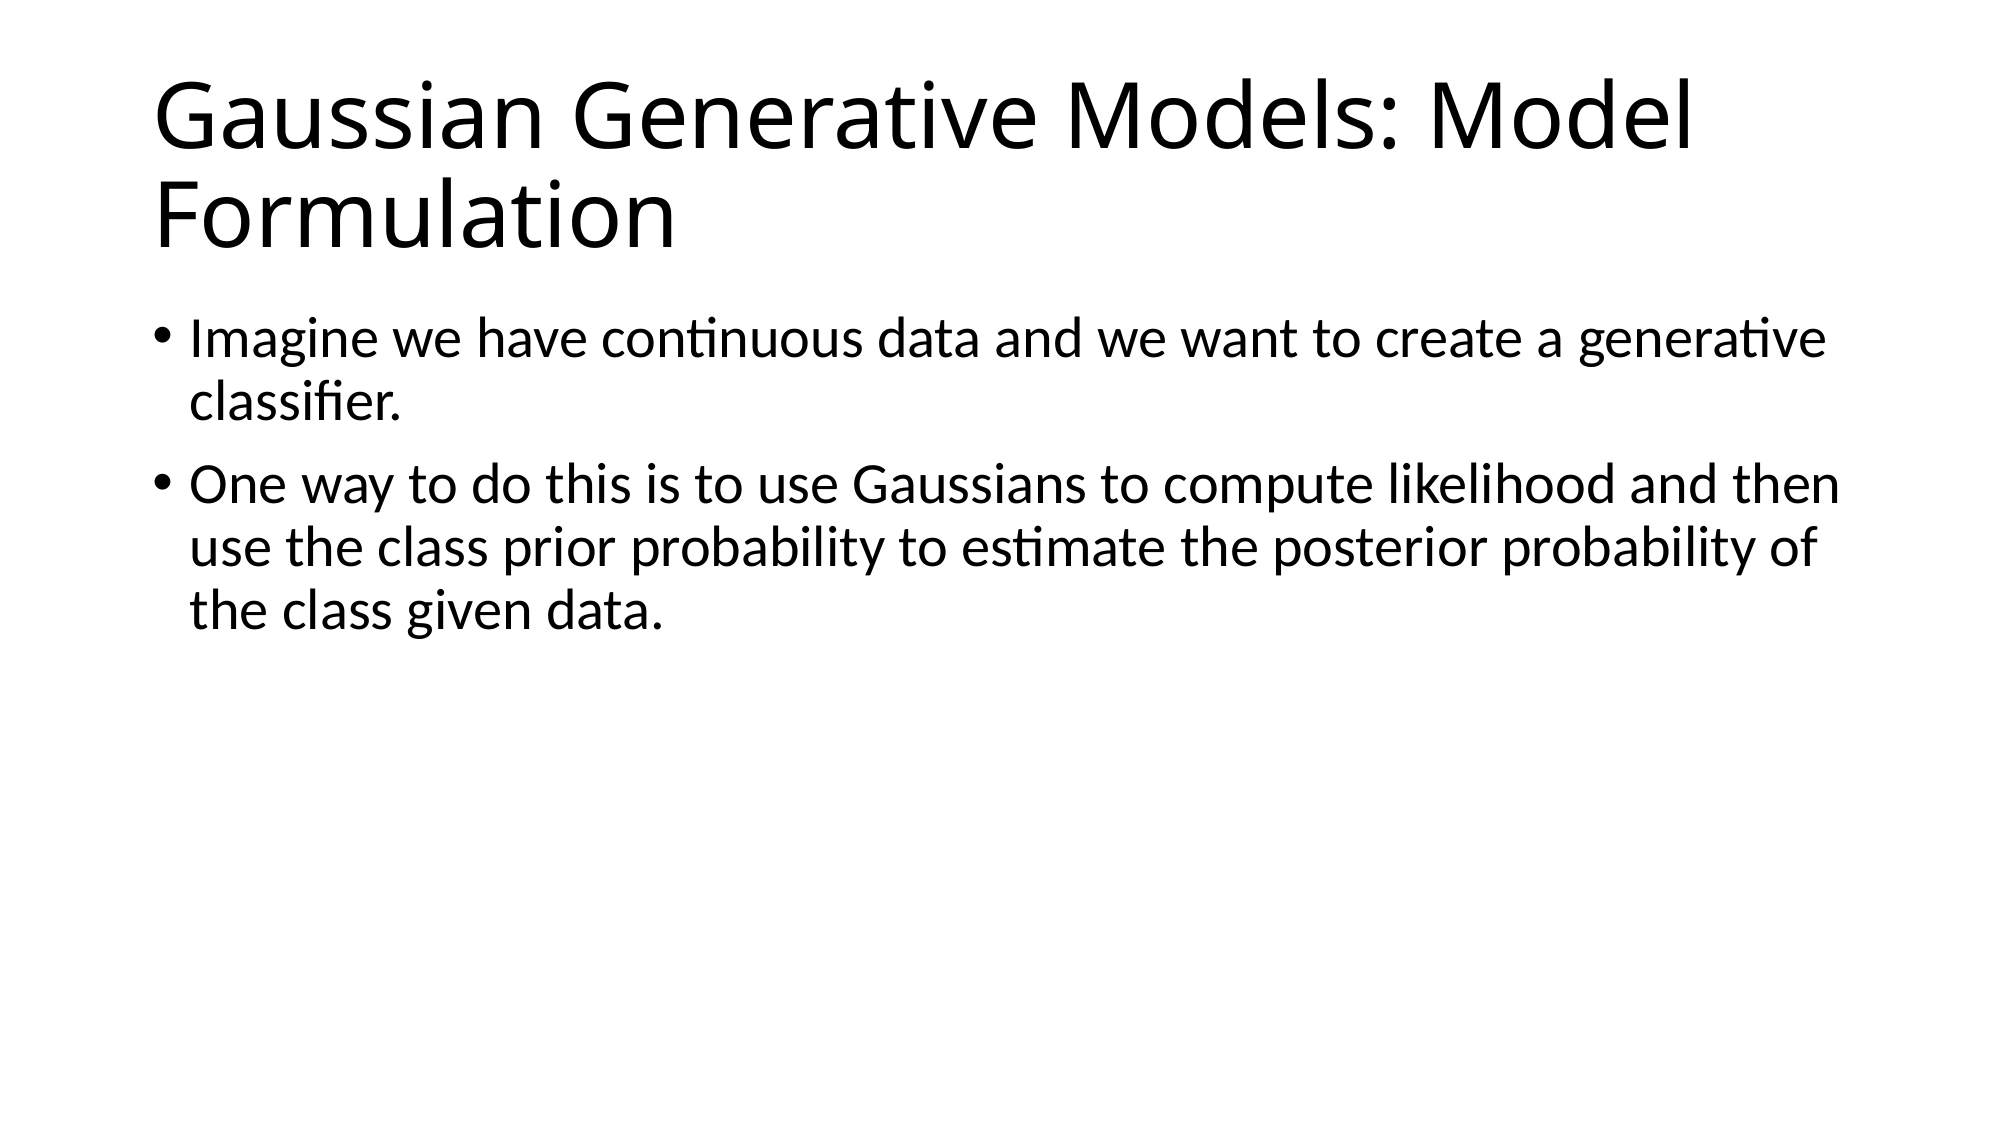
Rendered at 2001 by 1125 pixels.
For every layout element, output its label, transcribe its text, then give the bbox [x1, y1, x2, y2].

title Gaussian Generative Models: Model Formulation [137, 59, 1863, 278]
